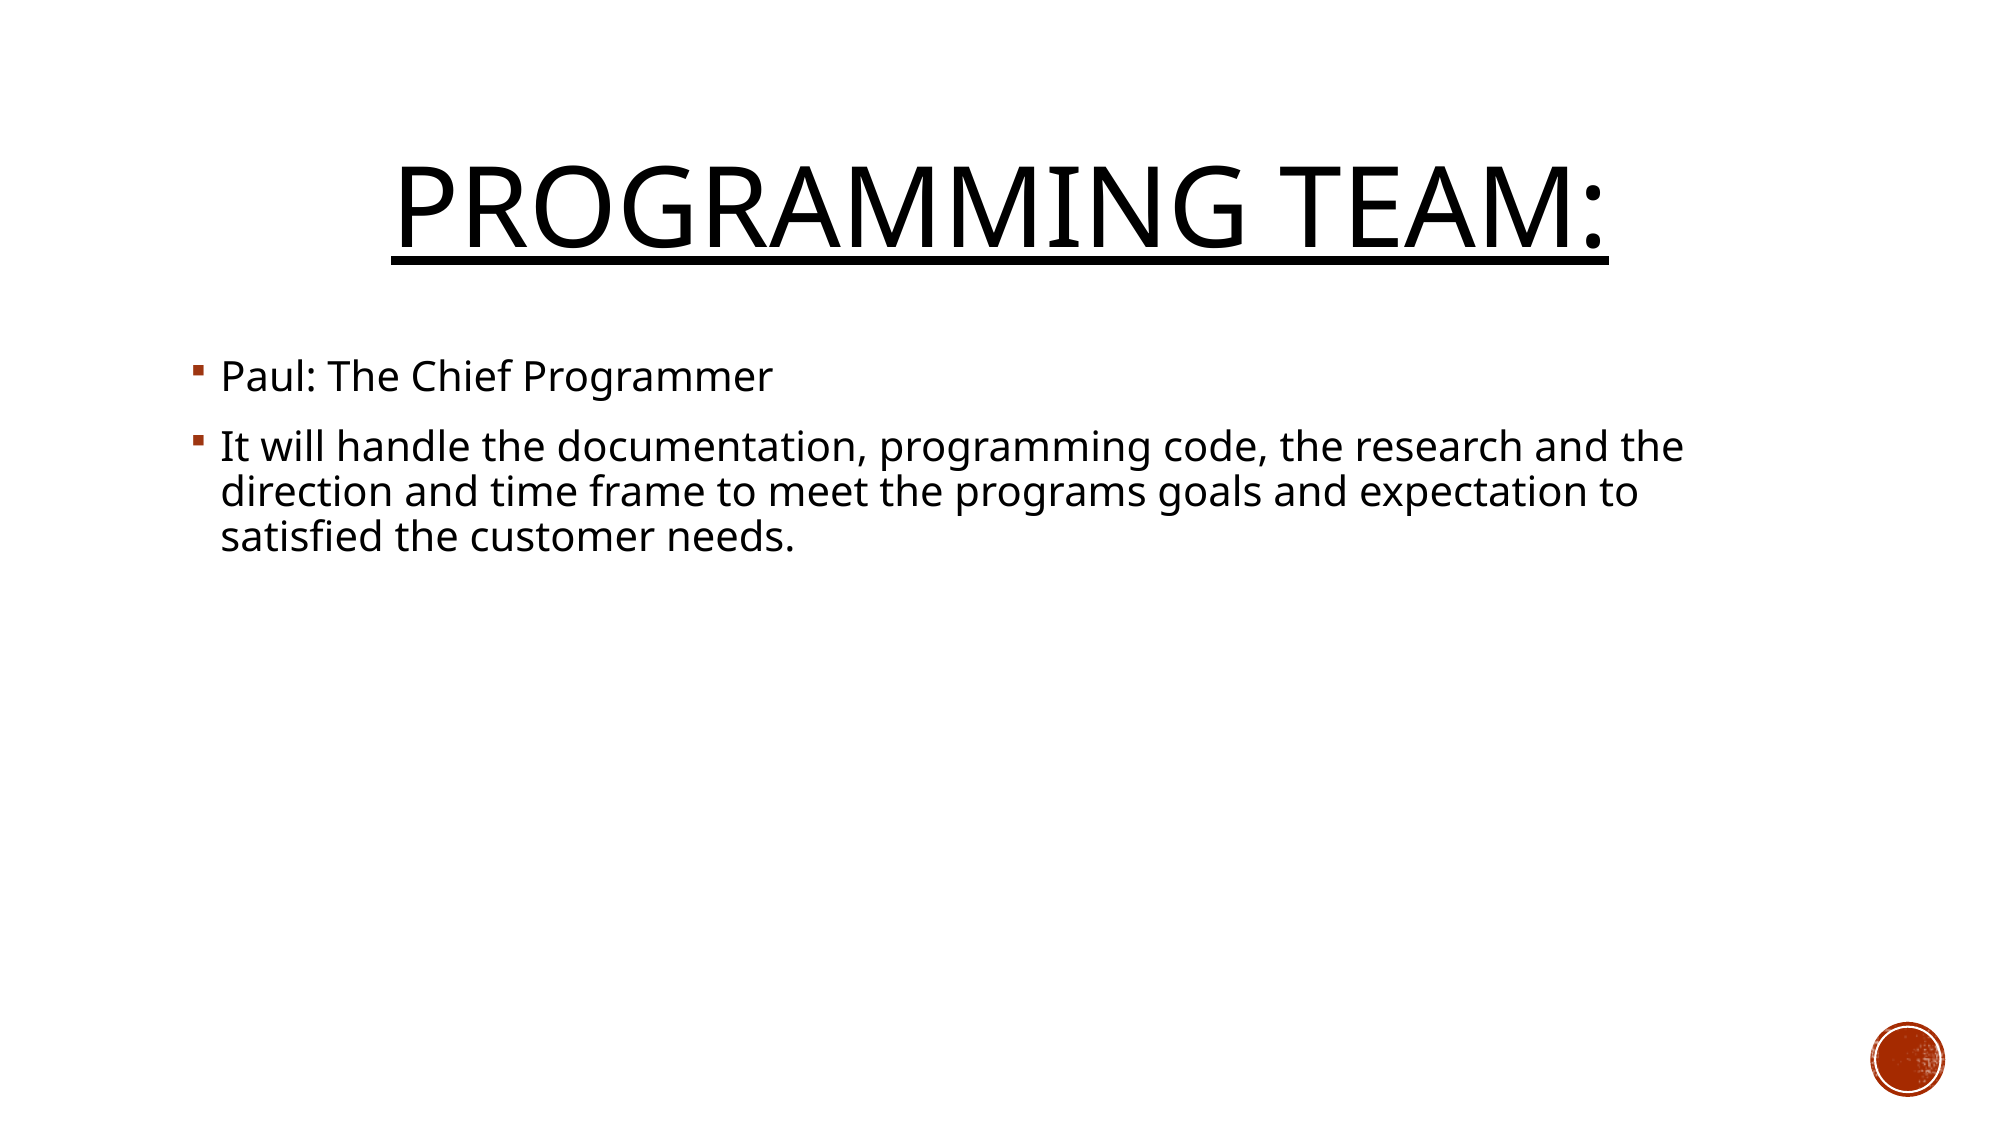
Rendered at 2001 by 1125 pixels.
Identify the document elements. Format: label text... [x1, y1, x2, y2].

list Paul: The Chief Programmer It will handle the documentation, programming code, the research and the direction and time frame to meet the programs goals and expectation to satisfied the customer needs. [175, 348, 1826, 1013]
title Programming Team: [175, 79, 1826, 344]
